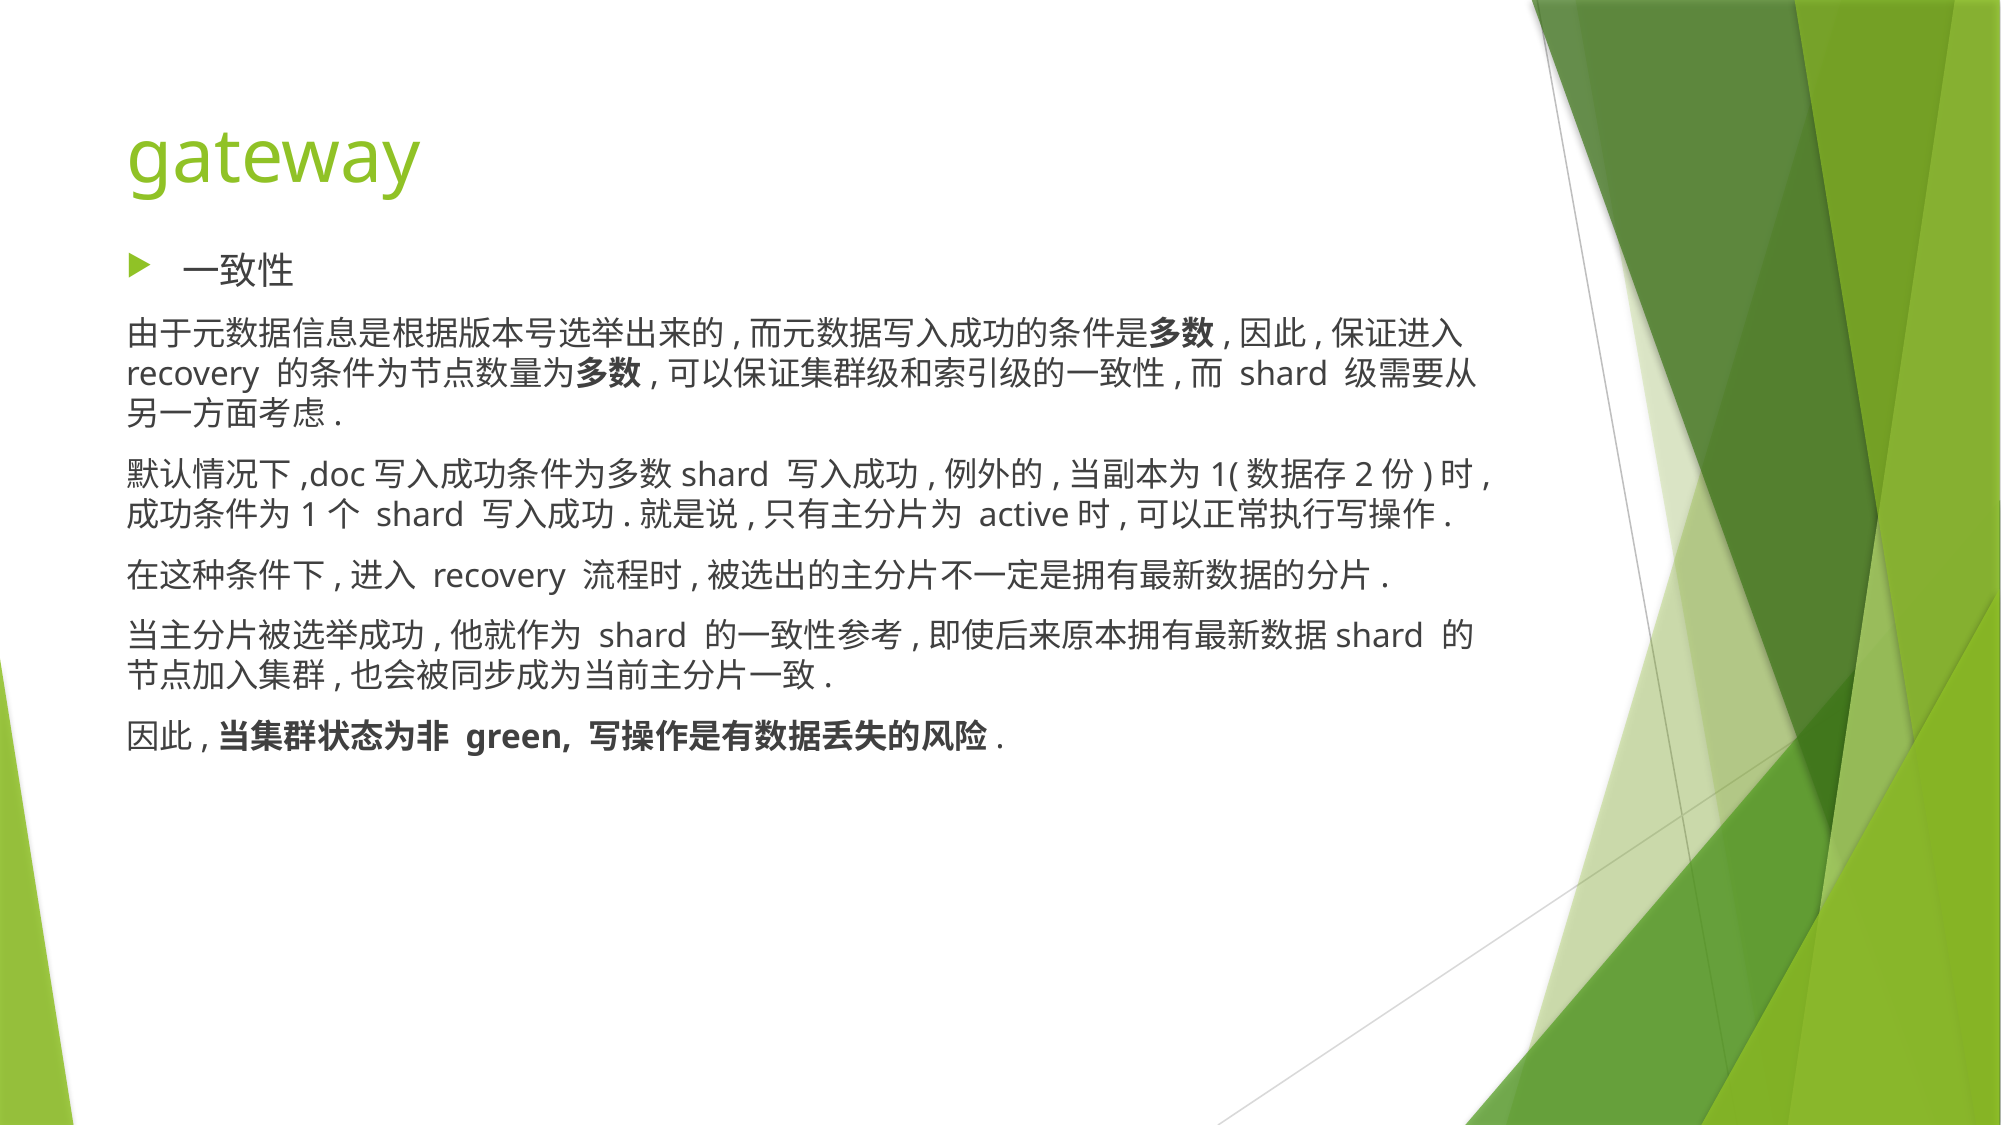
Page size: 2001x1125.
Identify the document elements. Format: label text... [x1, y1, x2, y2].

list 一致性 由于元数据信息是根据版本号选举出来的,而元数据写入成功的条件是多数,因此,保证进入 recovery 的条件为节点数量为多数,可以保证集群级和索引级的一致性,而 shard 级需要从另一方面考虑. 默认情况下,doc写入成功条件为多数shard 写入成功,例外的,当副本为1(数据存2份)时,成功条件为1个 shard 写入成功.就是说,只有主分片为 active时,可以正常执行写操作. 在这种条件下,进入 recovery 流程时,被选出的主分片不一定是拥有最新数据的分片. 当主分片被选举成功,他就作为 shard 的一致性参考,即使后来原本拥有最新数据shard 的节点加入集群,也会被同步成为当前主分片一致. 因此,当集群状态为非 green, 写操作是有数据丢失的风险. [111, 239, 1522, 991]
title gateway [111, 99, 1522, 225]
